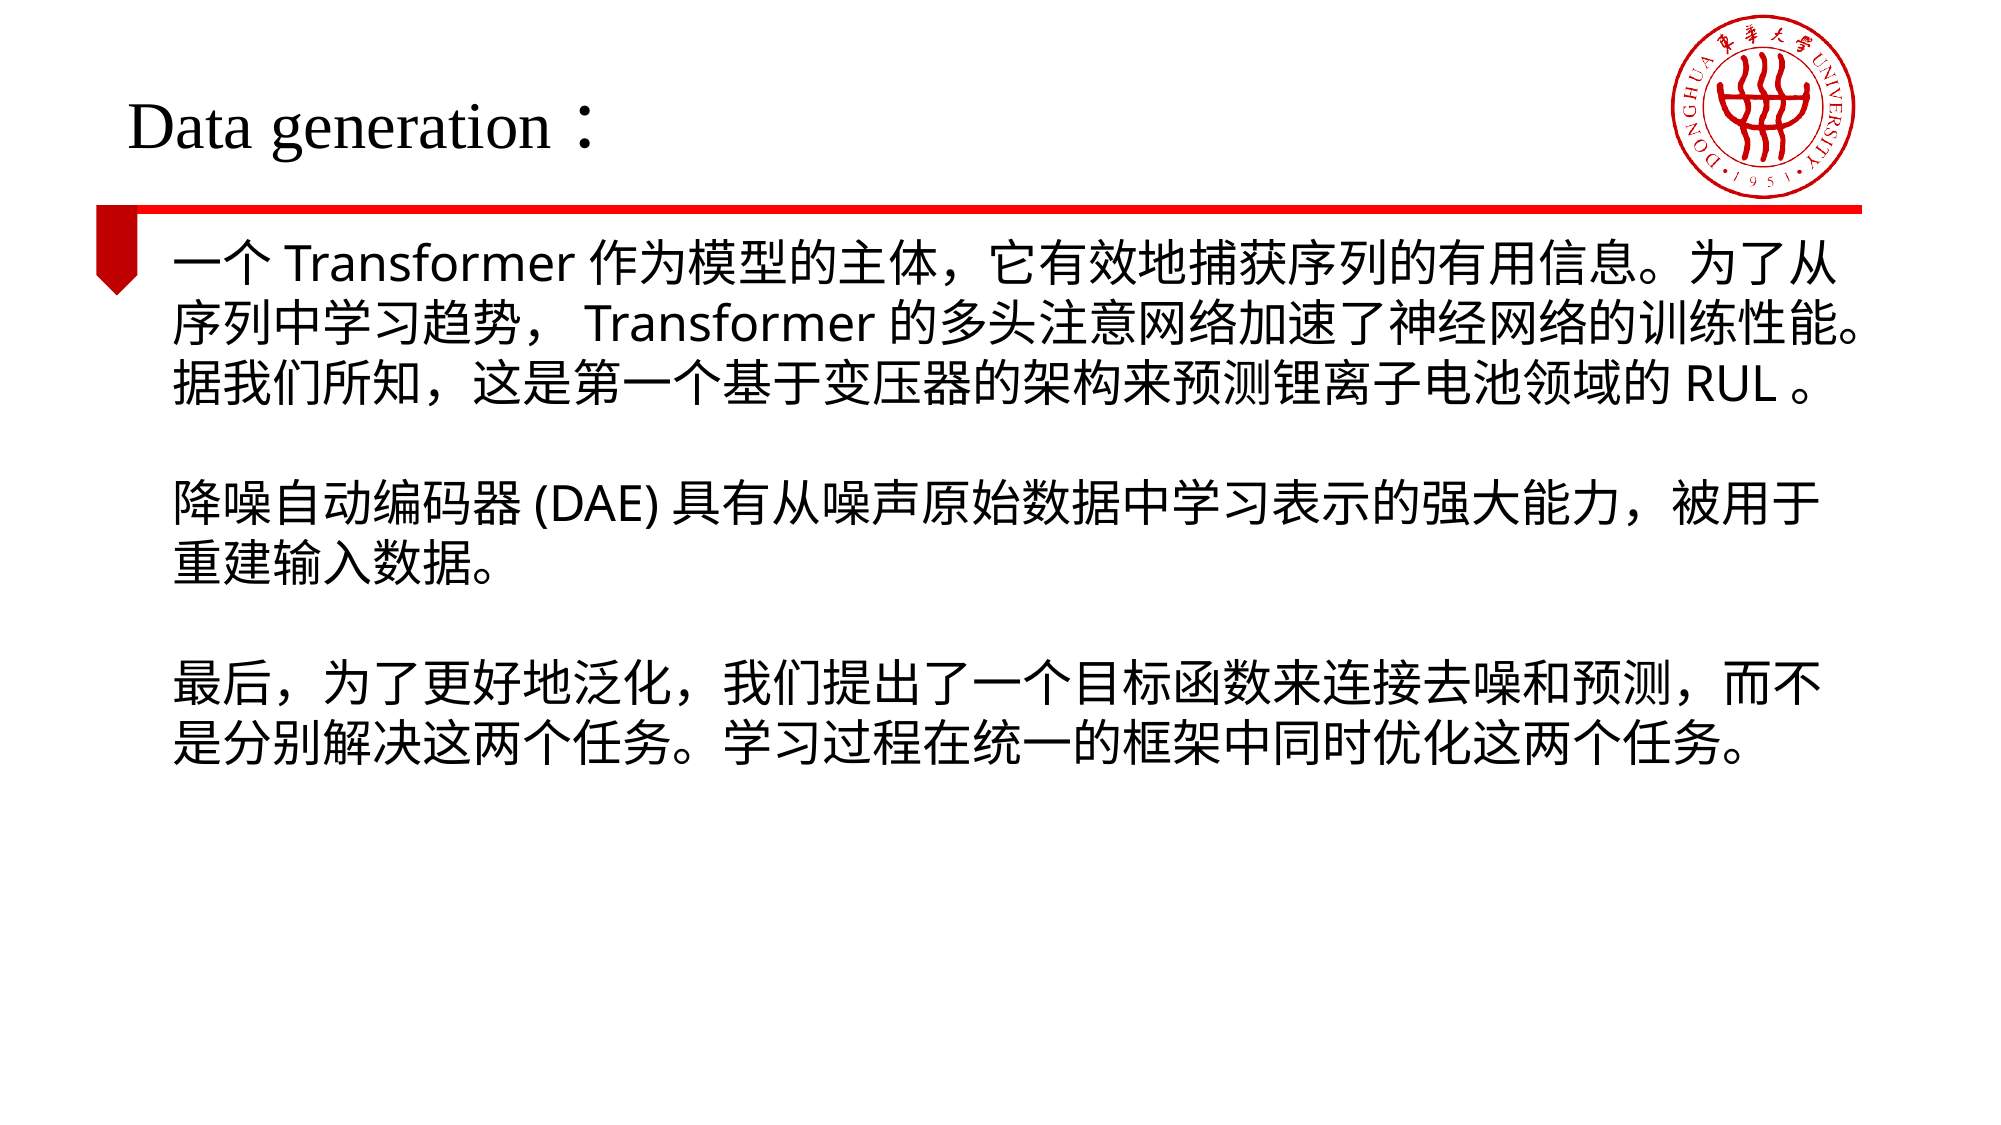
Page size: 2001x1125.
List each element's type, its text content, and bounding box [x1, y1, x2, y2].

picture [1663, 13, 1863, 201]
text_box Data generation： [112, 74, 1113, 170]
text_box 一个Transformer作为模型的主体，它有效地捕获序列的有用信息。为了从序列中学习趋势，Transformer的多头注意网络加速了神经网络的训练性能。据我们所知，这是第一个基于变压器的架构来预测锂离子电池领域的RUL。 降噪自动编码器(DAE)具有从噪声原始数据中学习表示的强大能力，被用于重建输入数据。 最后，为了更好地泛化，我们提出了一个目标函数来连接去噪和预测，而不是分别解决这两个任务。学习过程在统一的框架中同时优化这两个任务。 [157, 224, 1866, 1033]
